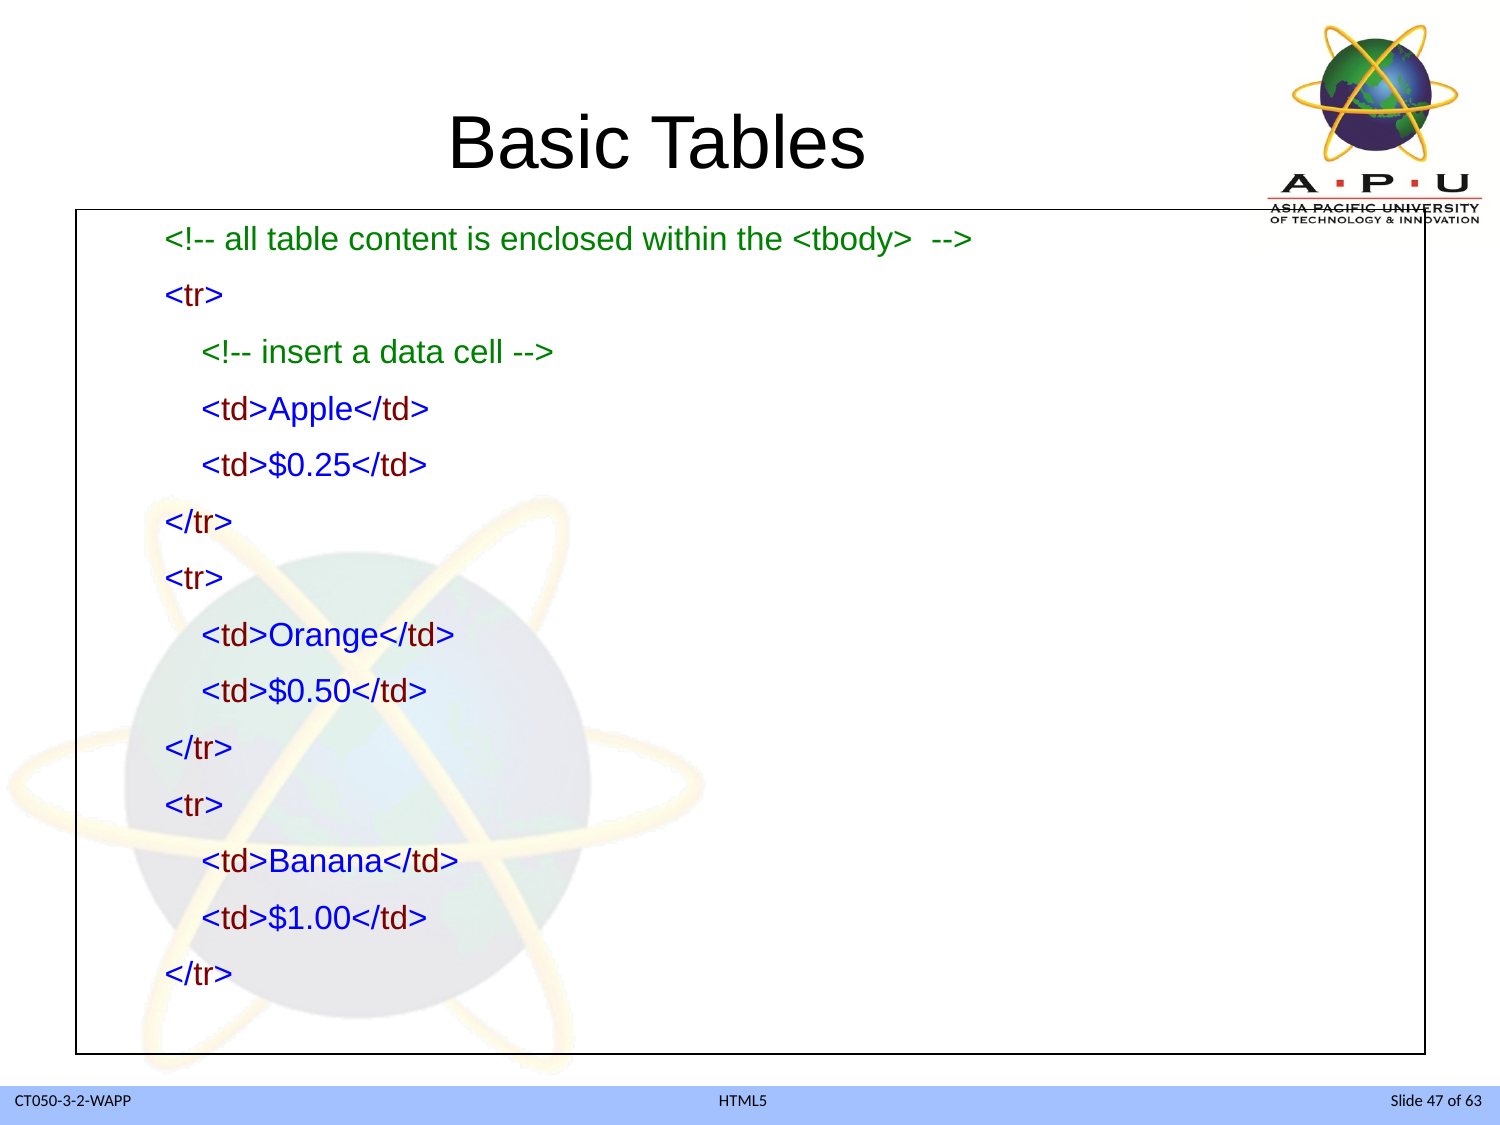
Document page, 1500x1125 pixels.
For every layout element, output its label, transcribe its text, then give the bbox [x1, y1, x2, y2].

title Basic Tables [79, 45, 1235, 209]
text_box <!-- all table content is enclosed within the <tbody> --> <tr> <!-- insert a data cell --> <td>Apple</td> <td>$0.25</td> </tr> <tr> <td>Orange</td> <td>$0.50</td> </tr> <tr> <td>Banana</td> <td>$1.00</td> </tr> [75, 209, 1426, 1054]
picture [1251, 0, 1500, 249]
